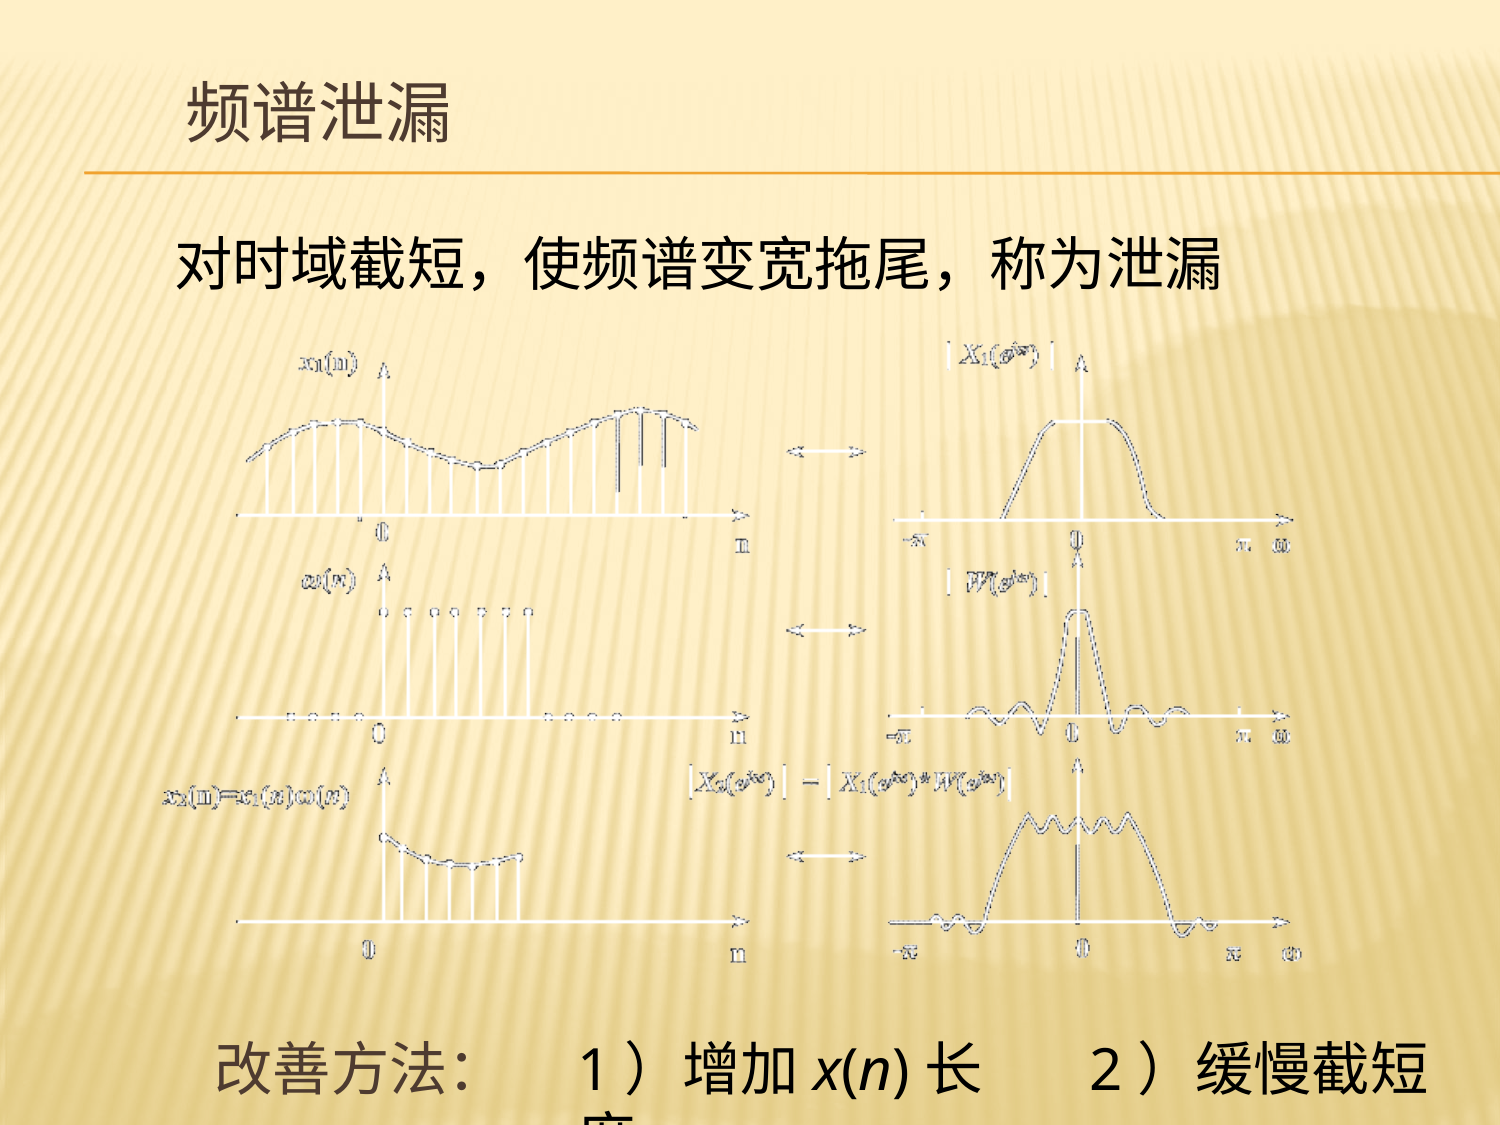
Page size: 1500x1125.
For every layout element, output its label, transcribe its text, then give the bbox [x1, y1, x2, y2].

picture [159, 333, 1307, 973]
text_box 1）增加x(n)长度 [562, 1024, 1013, 1125]
text_box 2）缓慢截短 [1074, 1025, 1500, 1110]
text_box 对时域截短，使频谱变宽拖尾，称为泄漏 [159, 219, 1422, 305]
list 改善方法： [200, 1025, 525, 1125]
title 频谱泄漏 [170, 54, 733, 168]
